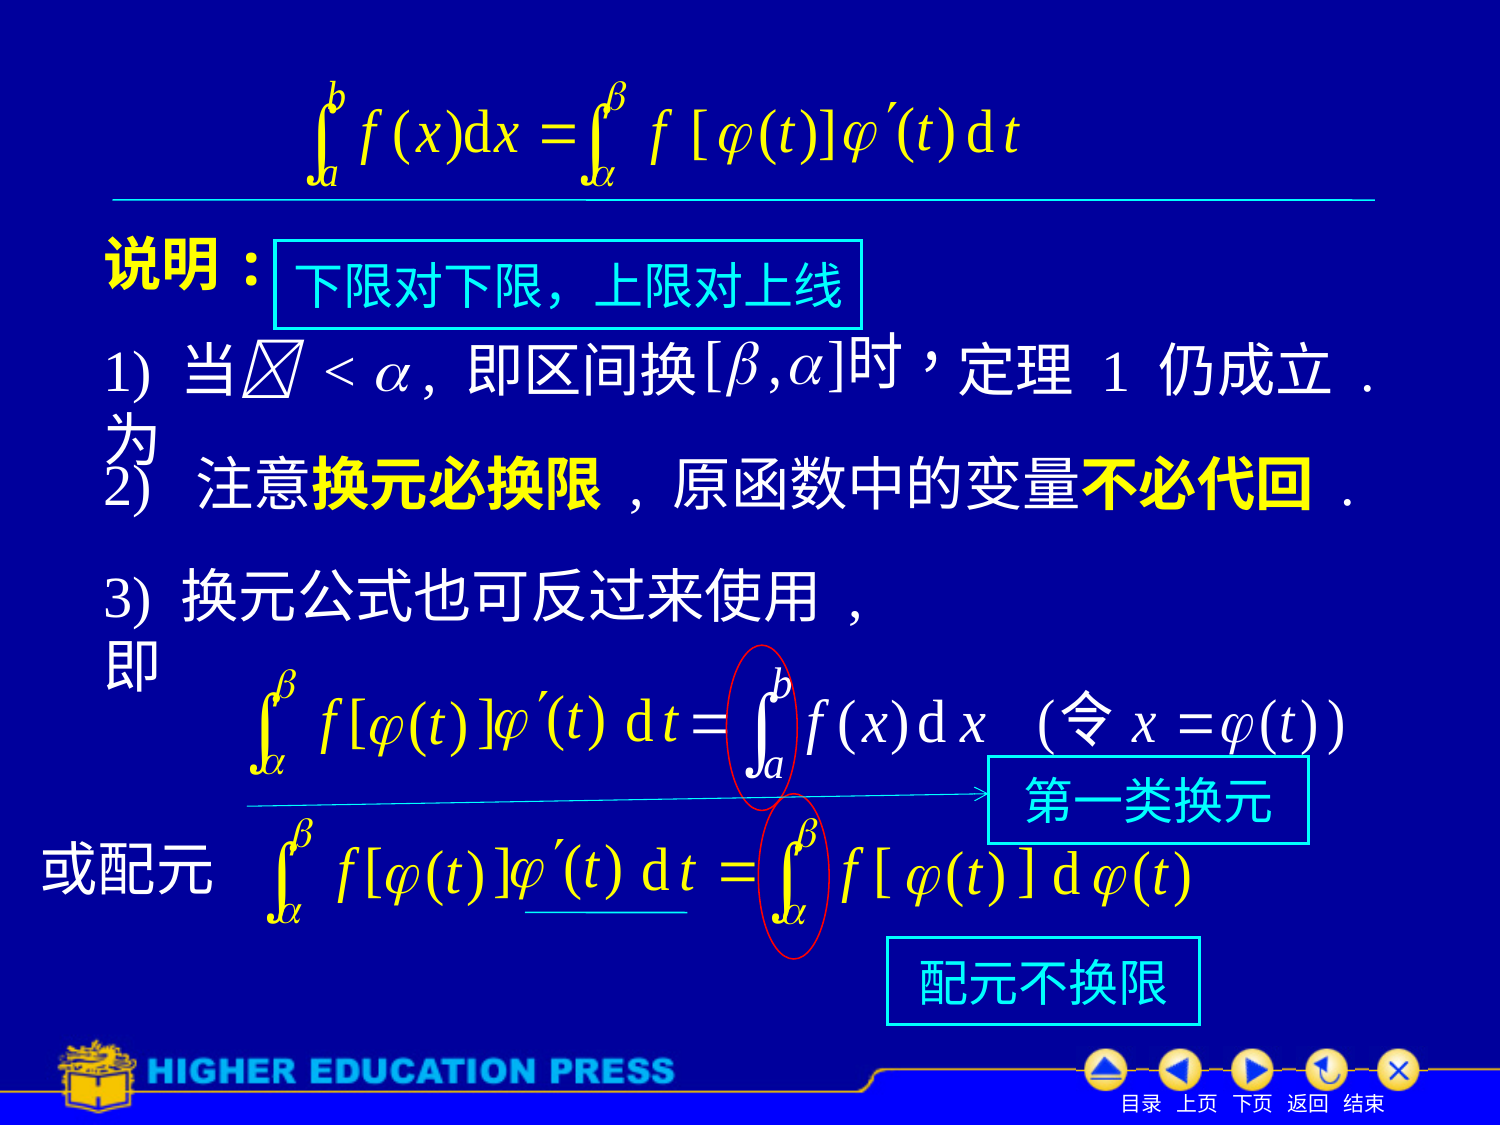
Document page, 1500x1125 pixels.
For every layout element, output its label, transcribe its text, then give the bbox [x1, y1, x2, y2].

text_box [254, 810, 700, 938]
text_box 下限对下限，上限对上线 [274, 240, 862, 329]
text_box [246, 793, 989, 807]
text_box 或配元 [24, 825, 254, 910]
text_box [294, 72, 1025, 200]
text_box 定理 1 仍成立 . [942, 325, 1393, 411]
text_box [770, 938, 818, 959]
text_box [699, 328, 944, 411]
title 说明: [88, 212, 314, 313]
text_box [684, 658, 989, 793]
picture [0, 0, 1500, 1125]
text_box 3) 换元公式也可反过来使用 , 即 [88, 552, 964, 707]
text_box [742, 645, 781, 658]
text_box 1) 当 <  , 即区间换为 [88, 325, 726, 439]
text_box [237, 661, 684, 789]
text_box 2) 注意换元必换限 , 原函数中的变量不必代回 . [88, 439, 1464, 525]
text_box 第一类换元 [988, 756, 1309, 844]
text_box 配元不换限 [887, 937, 1200, 1025]
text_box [1035, 687, 1350, 761]
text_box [712, 810, 1196, 938]
